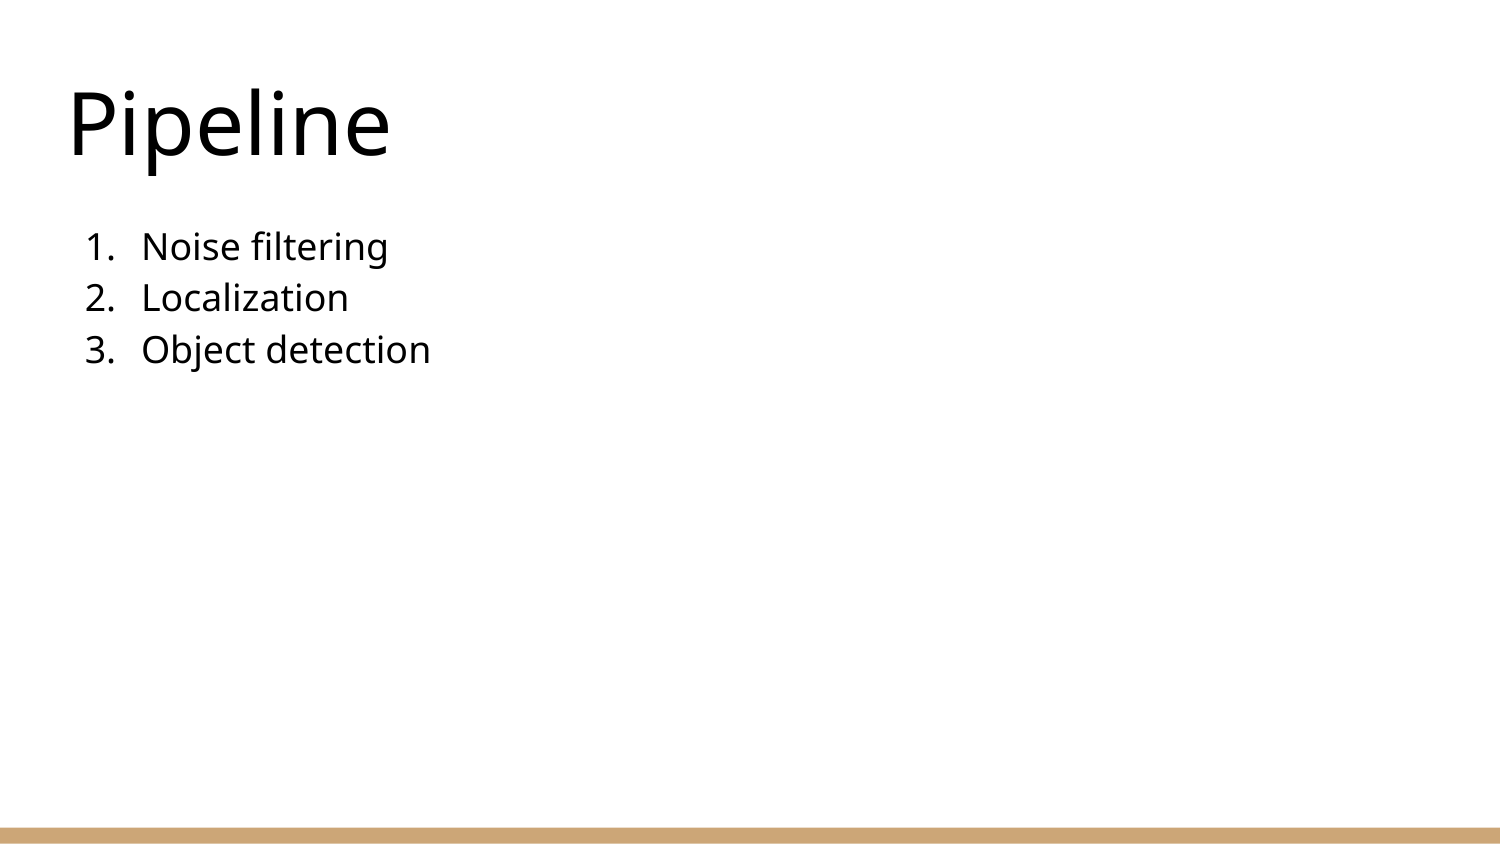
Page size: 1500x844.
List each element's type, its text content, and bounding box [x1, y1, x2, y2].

title Pipeline [51, 51, 1449, 189]
list Noise filtering Localization Object detection [51, 200, 1449, 752]
